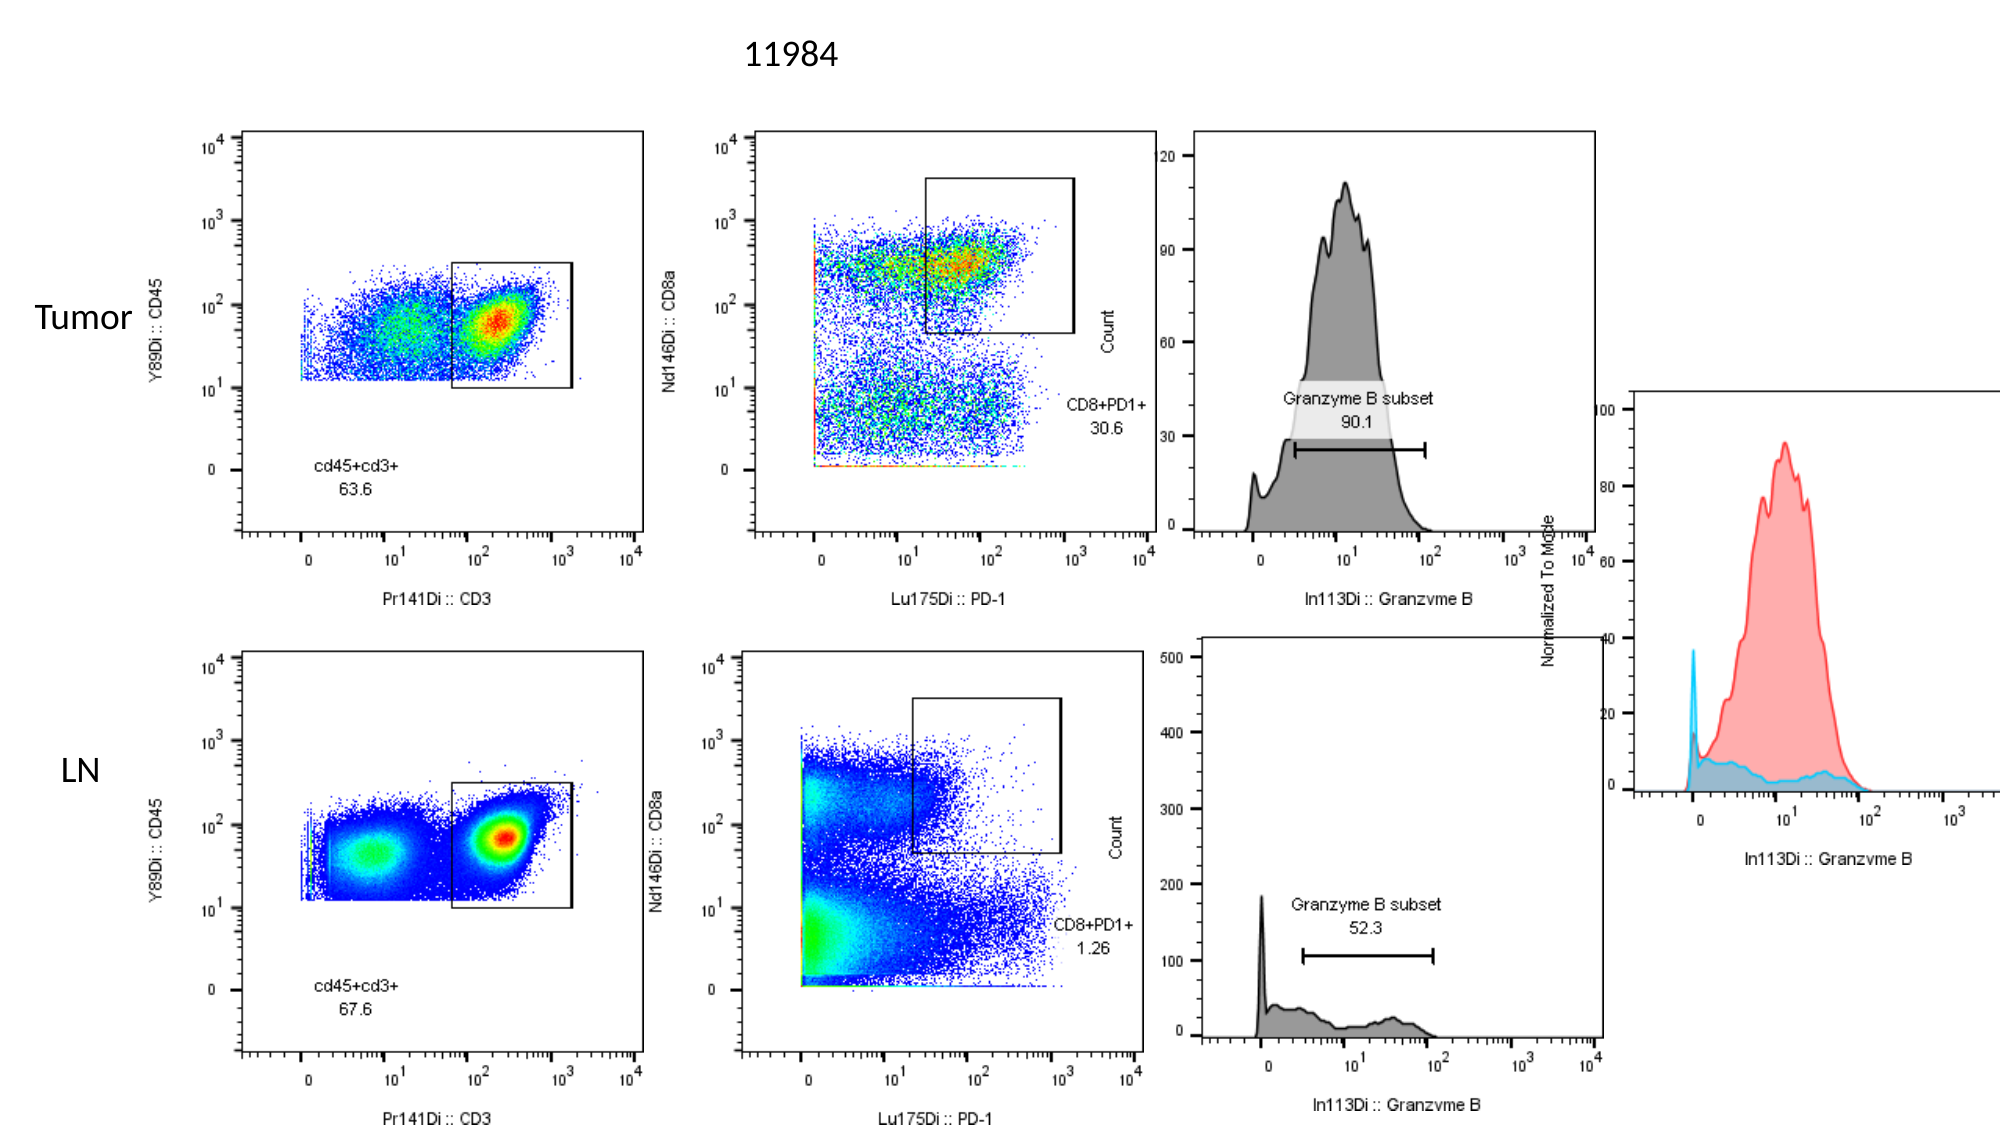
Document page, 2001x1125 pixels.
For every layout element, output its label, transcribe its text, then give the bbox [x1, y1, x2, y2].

text_box 11984 [728, 21, 1084, 82]
text_box LN [46, 737, 143, 798]
picture [143, 112, 644, 605]
picture [143, 112, 2000, 1125]
text_box Tumor [19, 284, 143, 345]
